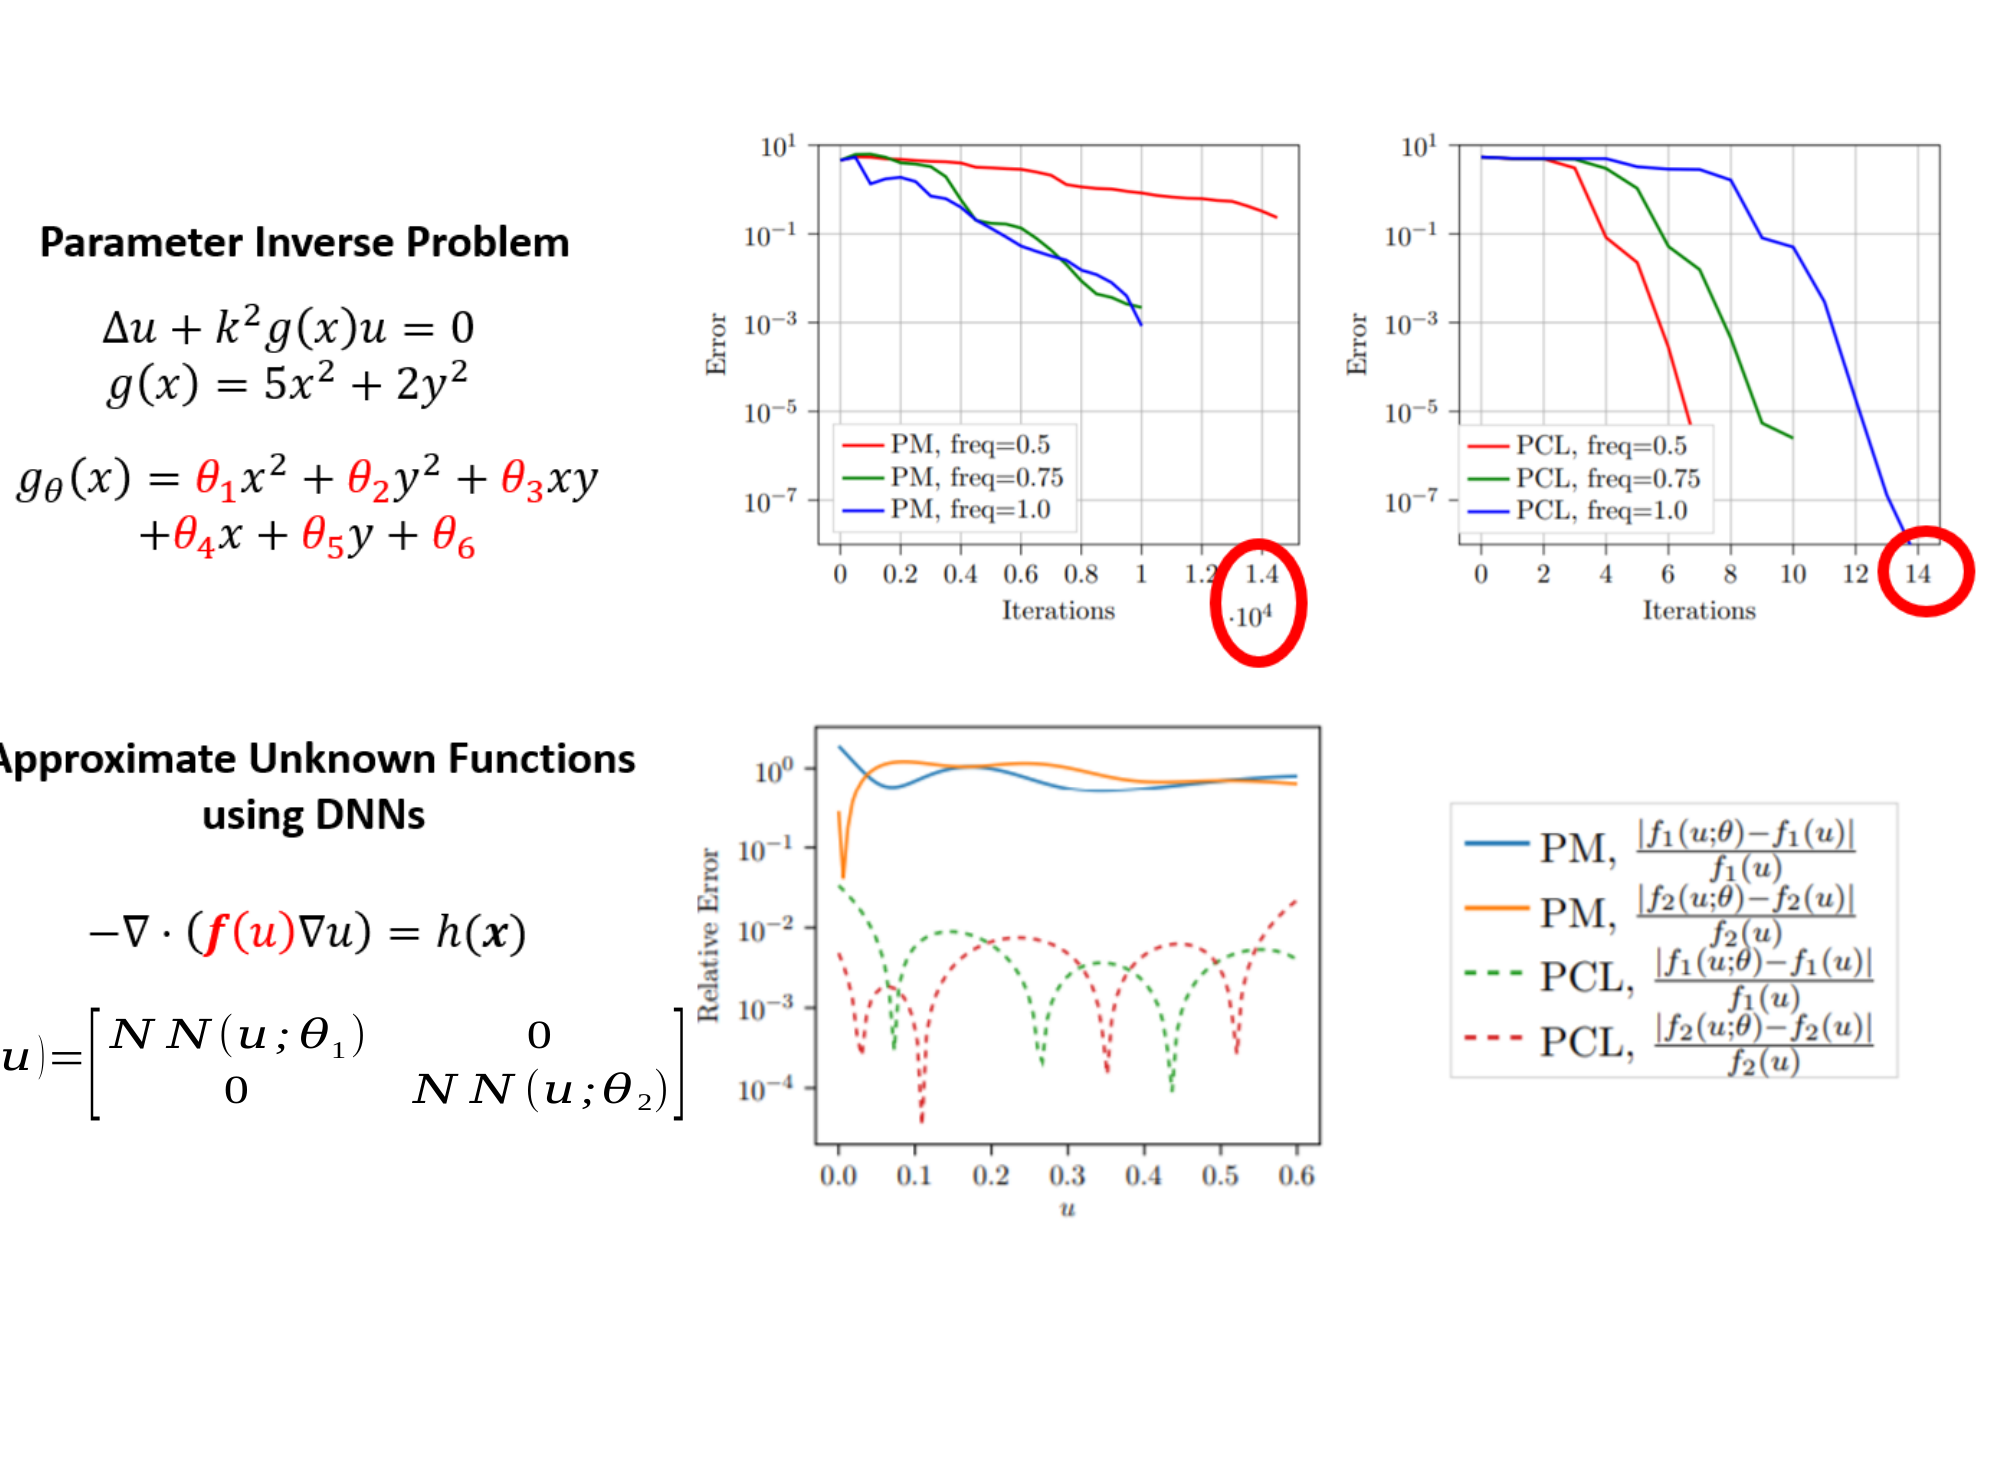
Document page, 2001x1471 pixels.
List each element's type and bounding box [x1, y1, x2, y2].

picture [0, 84, 2000, 1265]
